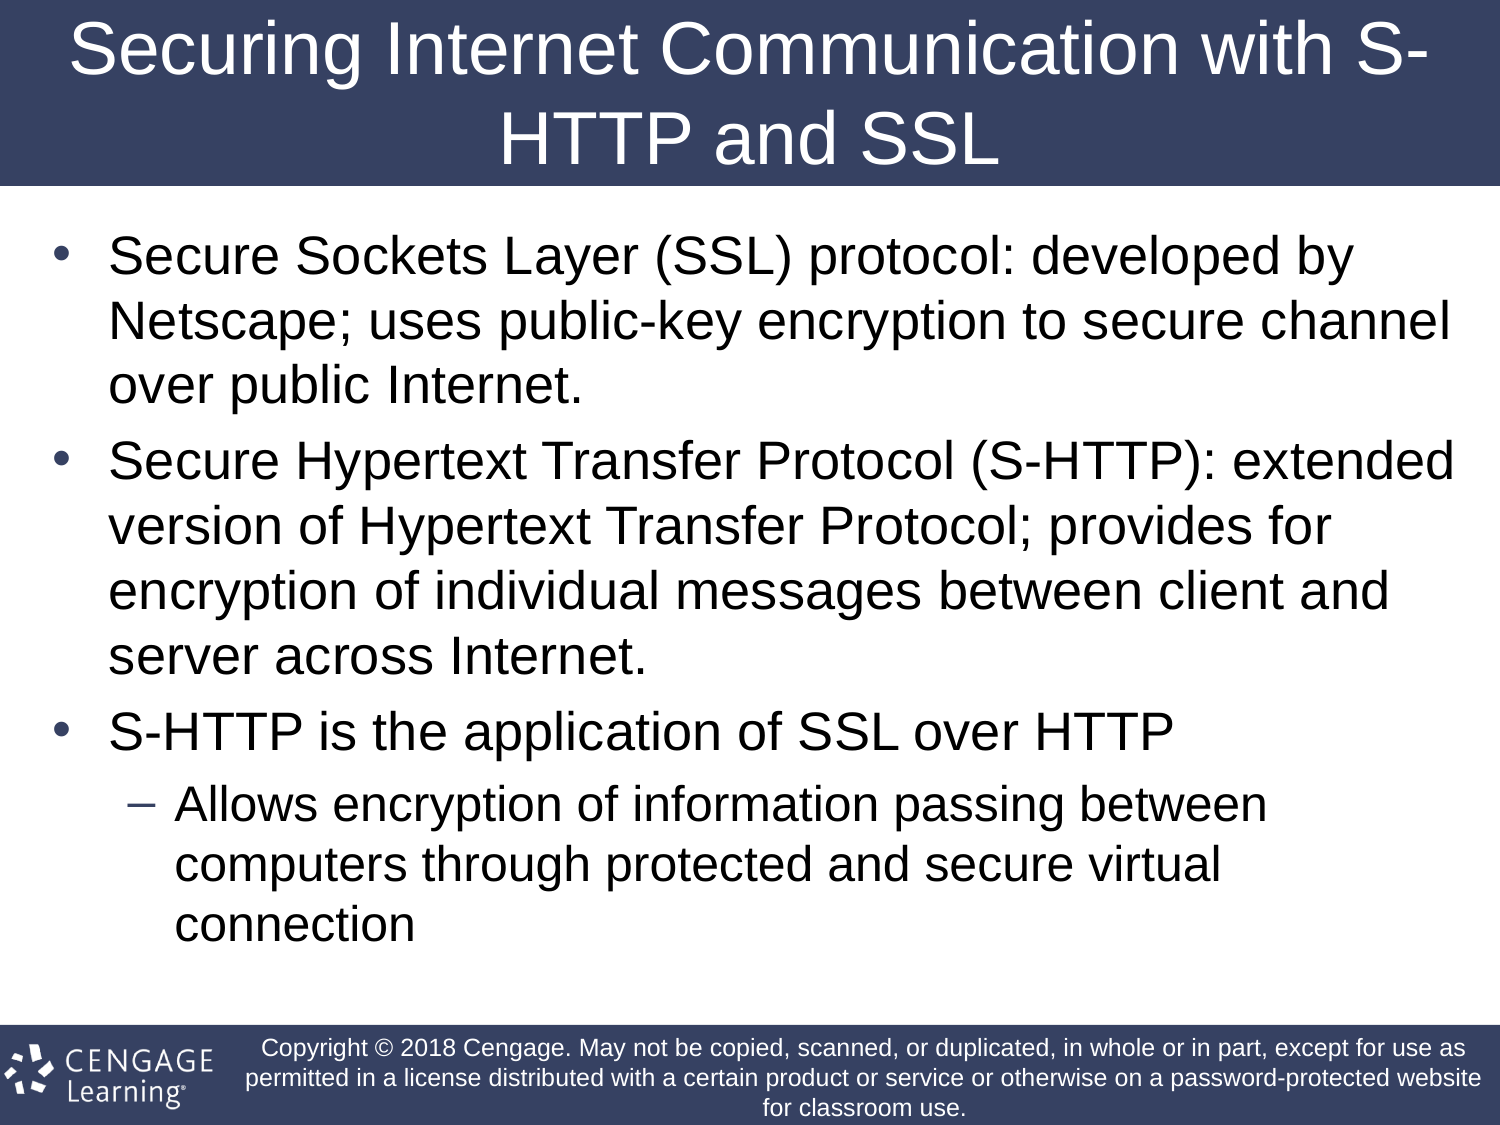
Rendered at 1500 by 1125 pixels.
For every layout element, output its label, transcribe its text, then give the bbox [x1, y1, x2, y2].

list Secure Sockets Layer (SSL) protocol: developed by Netscape; uses public-key encryption to secure channel over public Internet. Secure Hypertext Transfer Protocol (S-HTTP): extended version of Hypertext Transfer Protocol; provides for encryption of individual messages between client and server across Internet. S-HTTP is the application of SSL over HTTP Allows encryption of information passing between computers through protected and secure virtual connection [37, 212, 1475, 1005]
picture [0, 1040, 216, 1113]
title Securing Internet Communication with S-HTTP and SSL [7, 4, 1493, 176]
